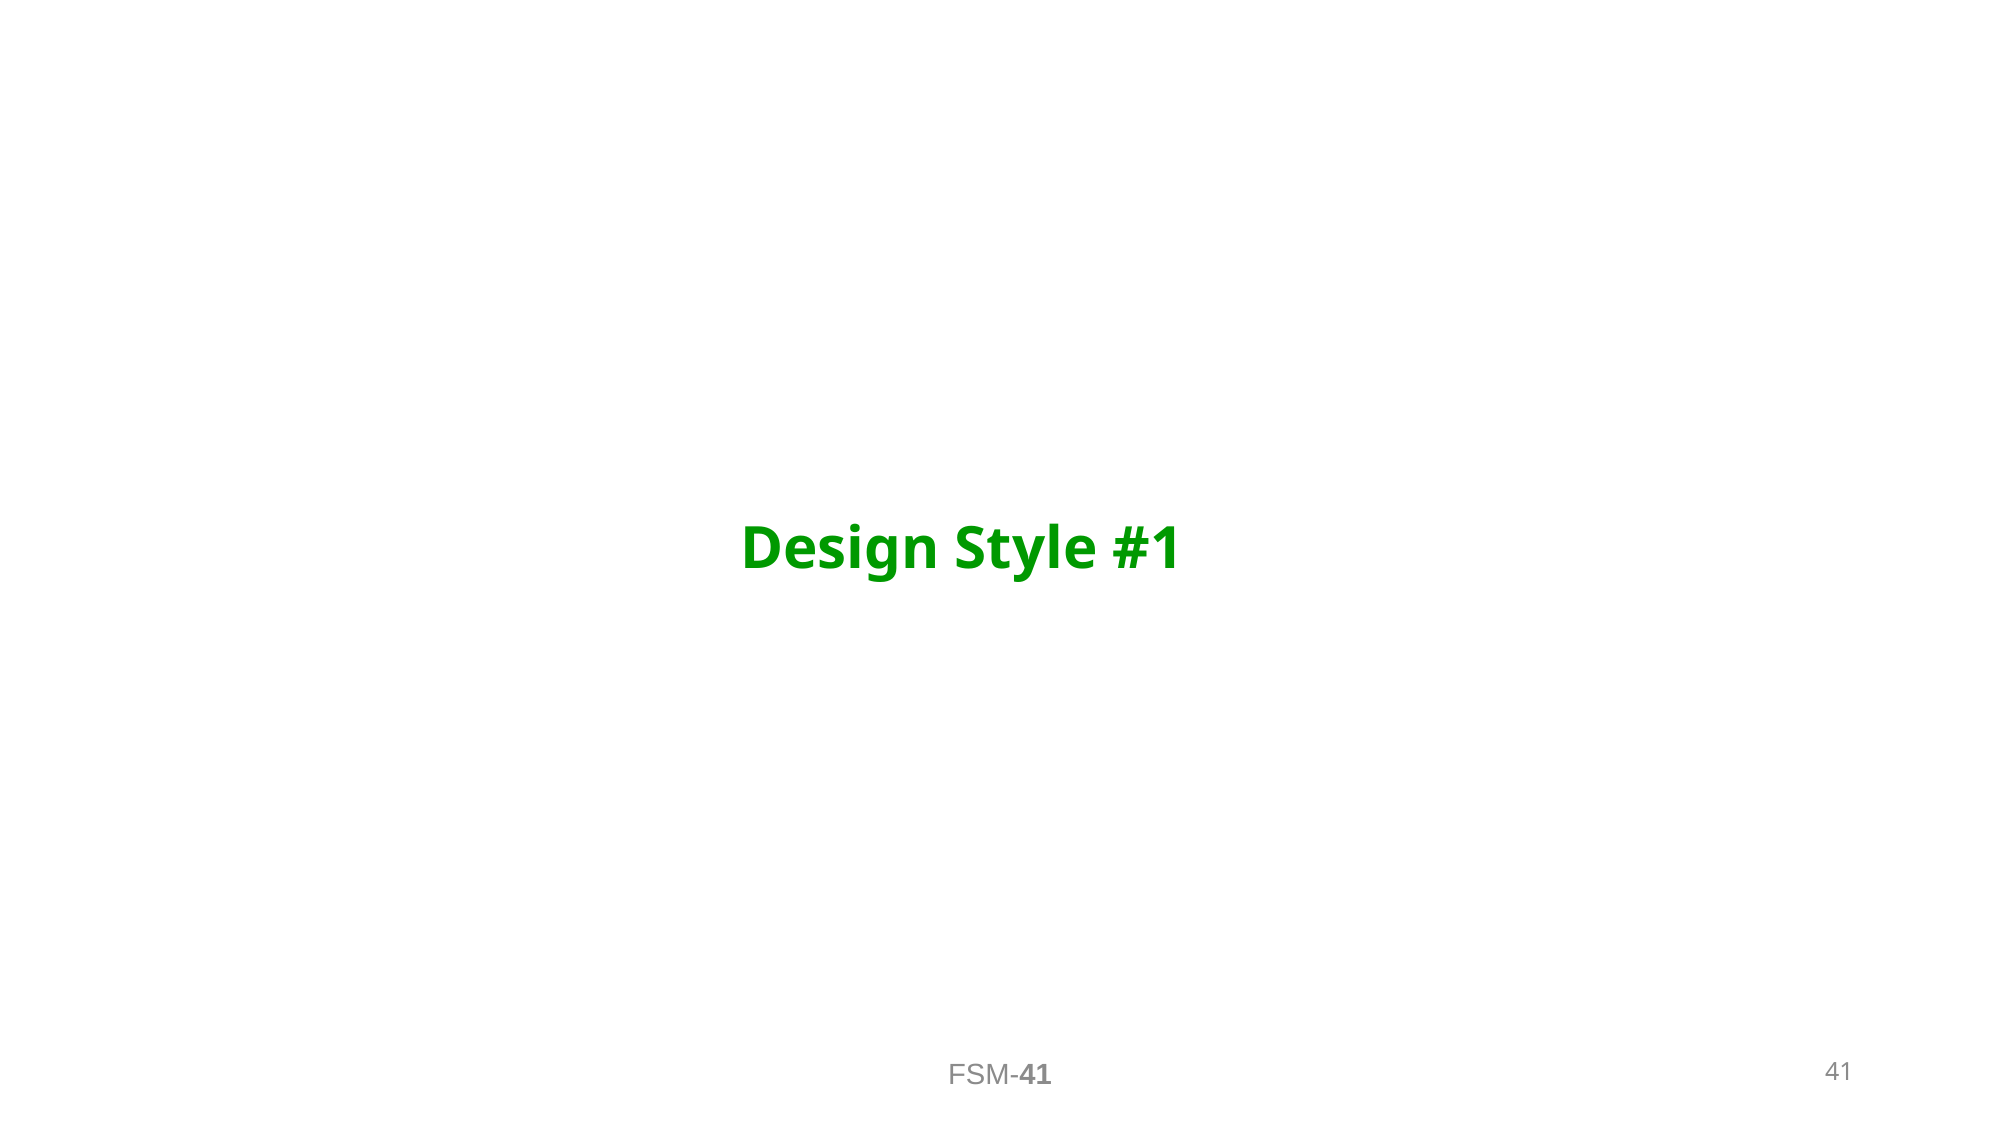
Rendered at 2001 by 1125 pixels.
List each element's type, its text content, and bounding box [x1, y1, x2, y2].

slide_number 41 [1418, 1040, 1869, 1101]
footer FSM-41 [662, 1042, 1338, 1103]
list Design Style #1 [99, 168, 1825, 883]
